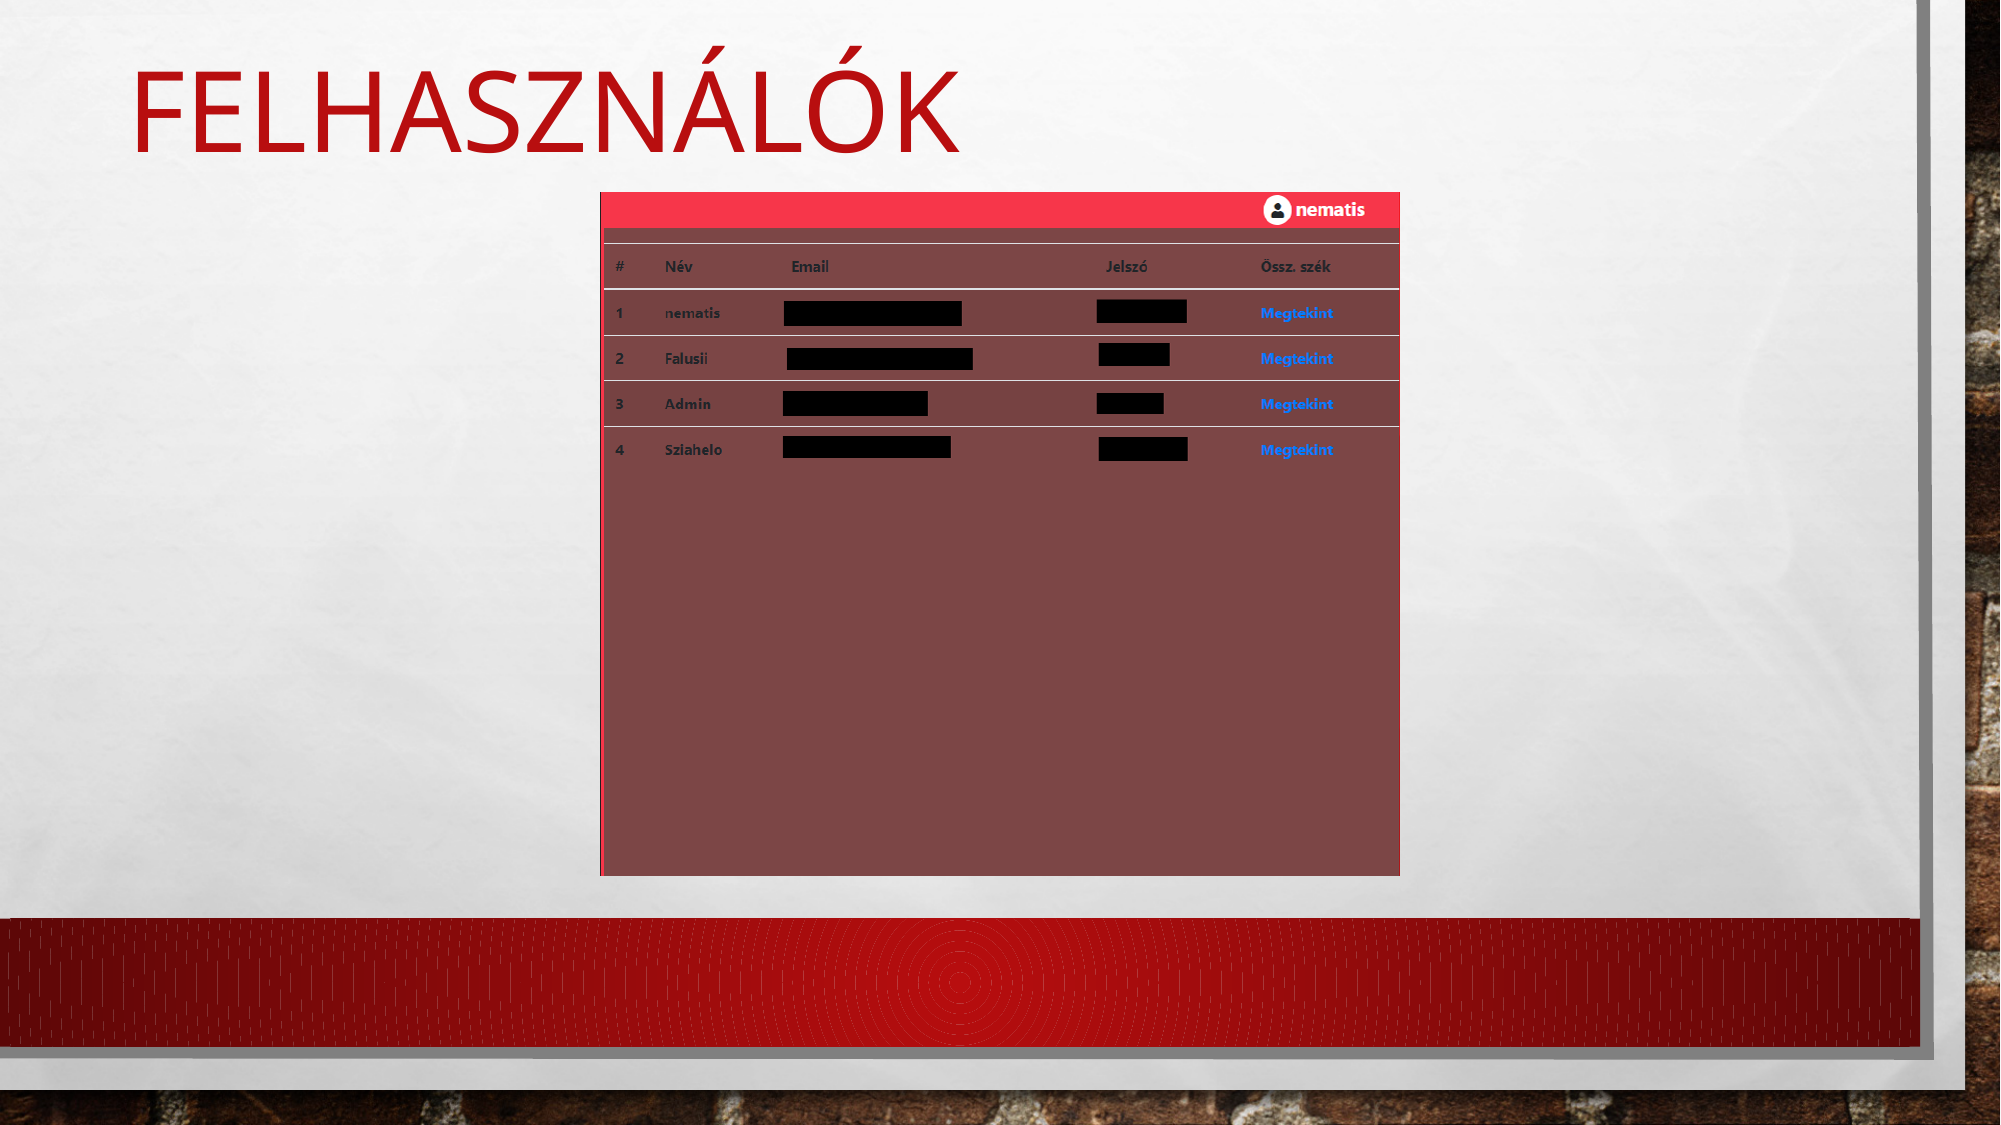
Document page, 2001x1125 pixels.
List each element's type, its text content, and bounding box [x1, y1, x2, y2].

title FELHASZNÁLÓK [112, 21, 1818, 211]
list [600, 191, 1400, 876]
picture [0, 0, 2000, 1125]
